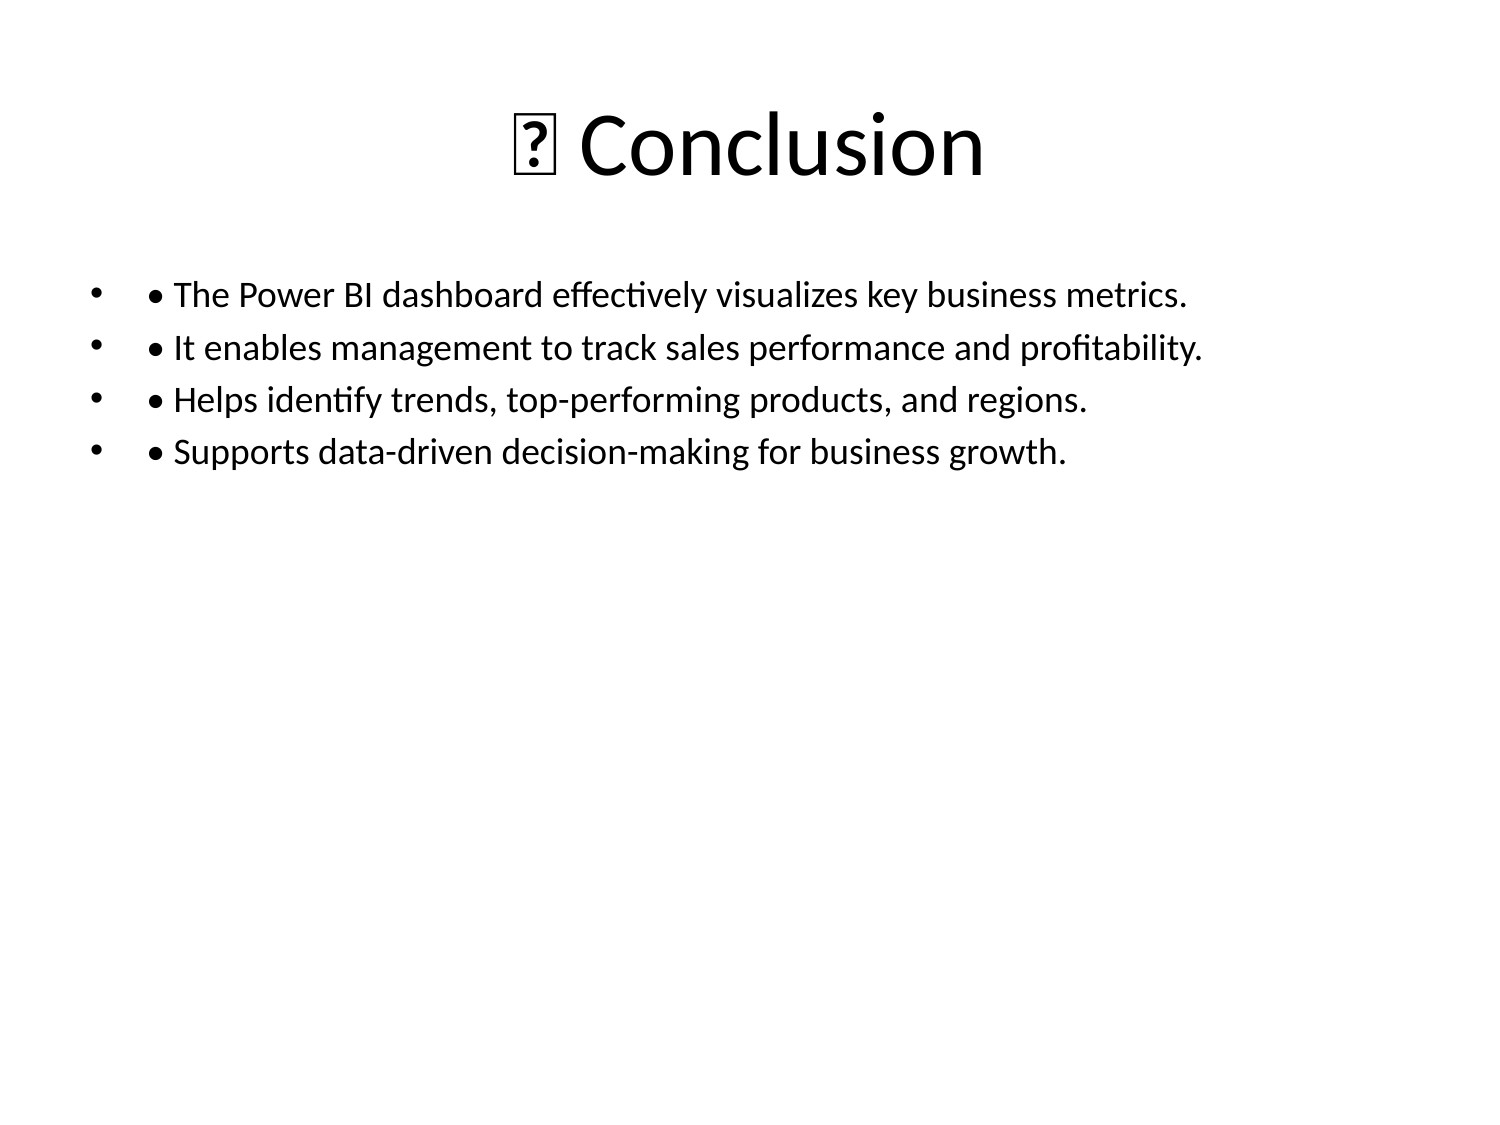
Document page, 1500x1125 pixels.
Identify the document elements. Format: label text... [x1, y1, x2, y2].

title ✅ Conclusion [75, 45, 1425, 233]
list • The Power BI dashboard effectively visualizes key business metrics. • It enables management to track sales performance and profitability. • Helps identify trends, top-performing products, and regions. • Supports data-driven decision-making for business growth. [75, 262, 1425, 1005]
